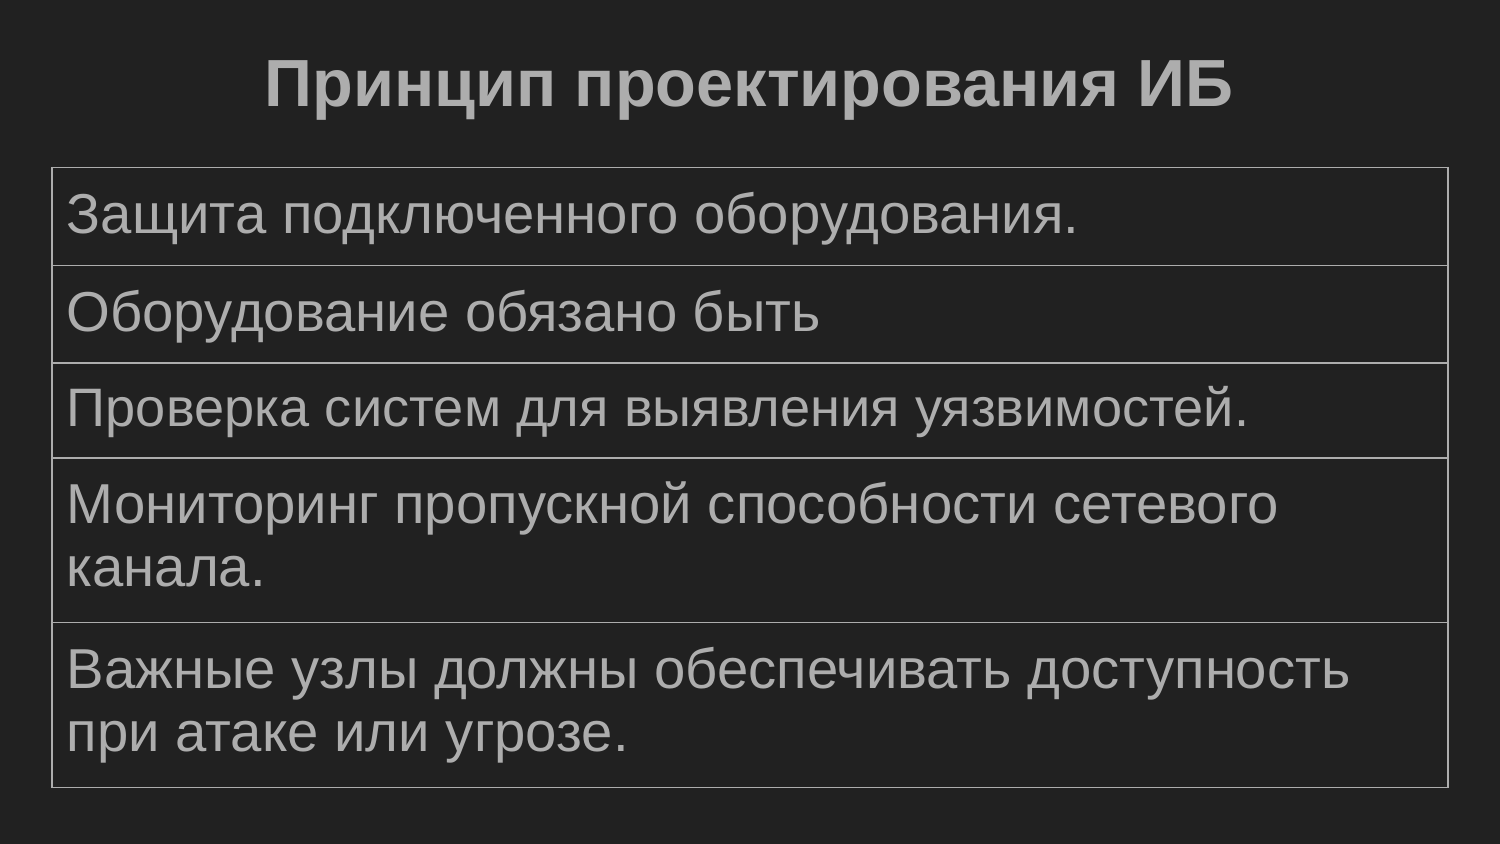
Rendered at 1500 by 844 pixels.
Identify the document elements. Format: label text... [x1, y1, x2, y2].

table_cell Мониторинг пропускной способности сетевого канала. [53, 459, 1447, 622]
table_cell Важные узлы должны обеспечивать доступность при атаке или угрозе. [53, 623, 1447, 787]
table_header Защита подключенного оборудования. [53, 168, 1447, 265]
table_cell Оборудование обязано быть [53, 266, 1447, 362]
table_cell Проверка систем для выявления уязвимостей. [53, 364, 1447, 457]
text_box Принцип проектирования ИБ [249, 25, 1313, 135]
